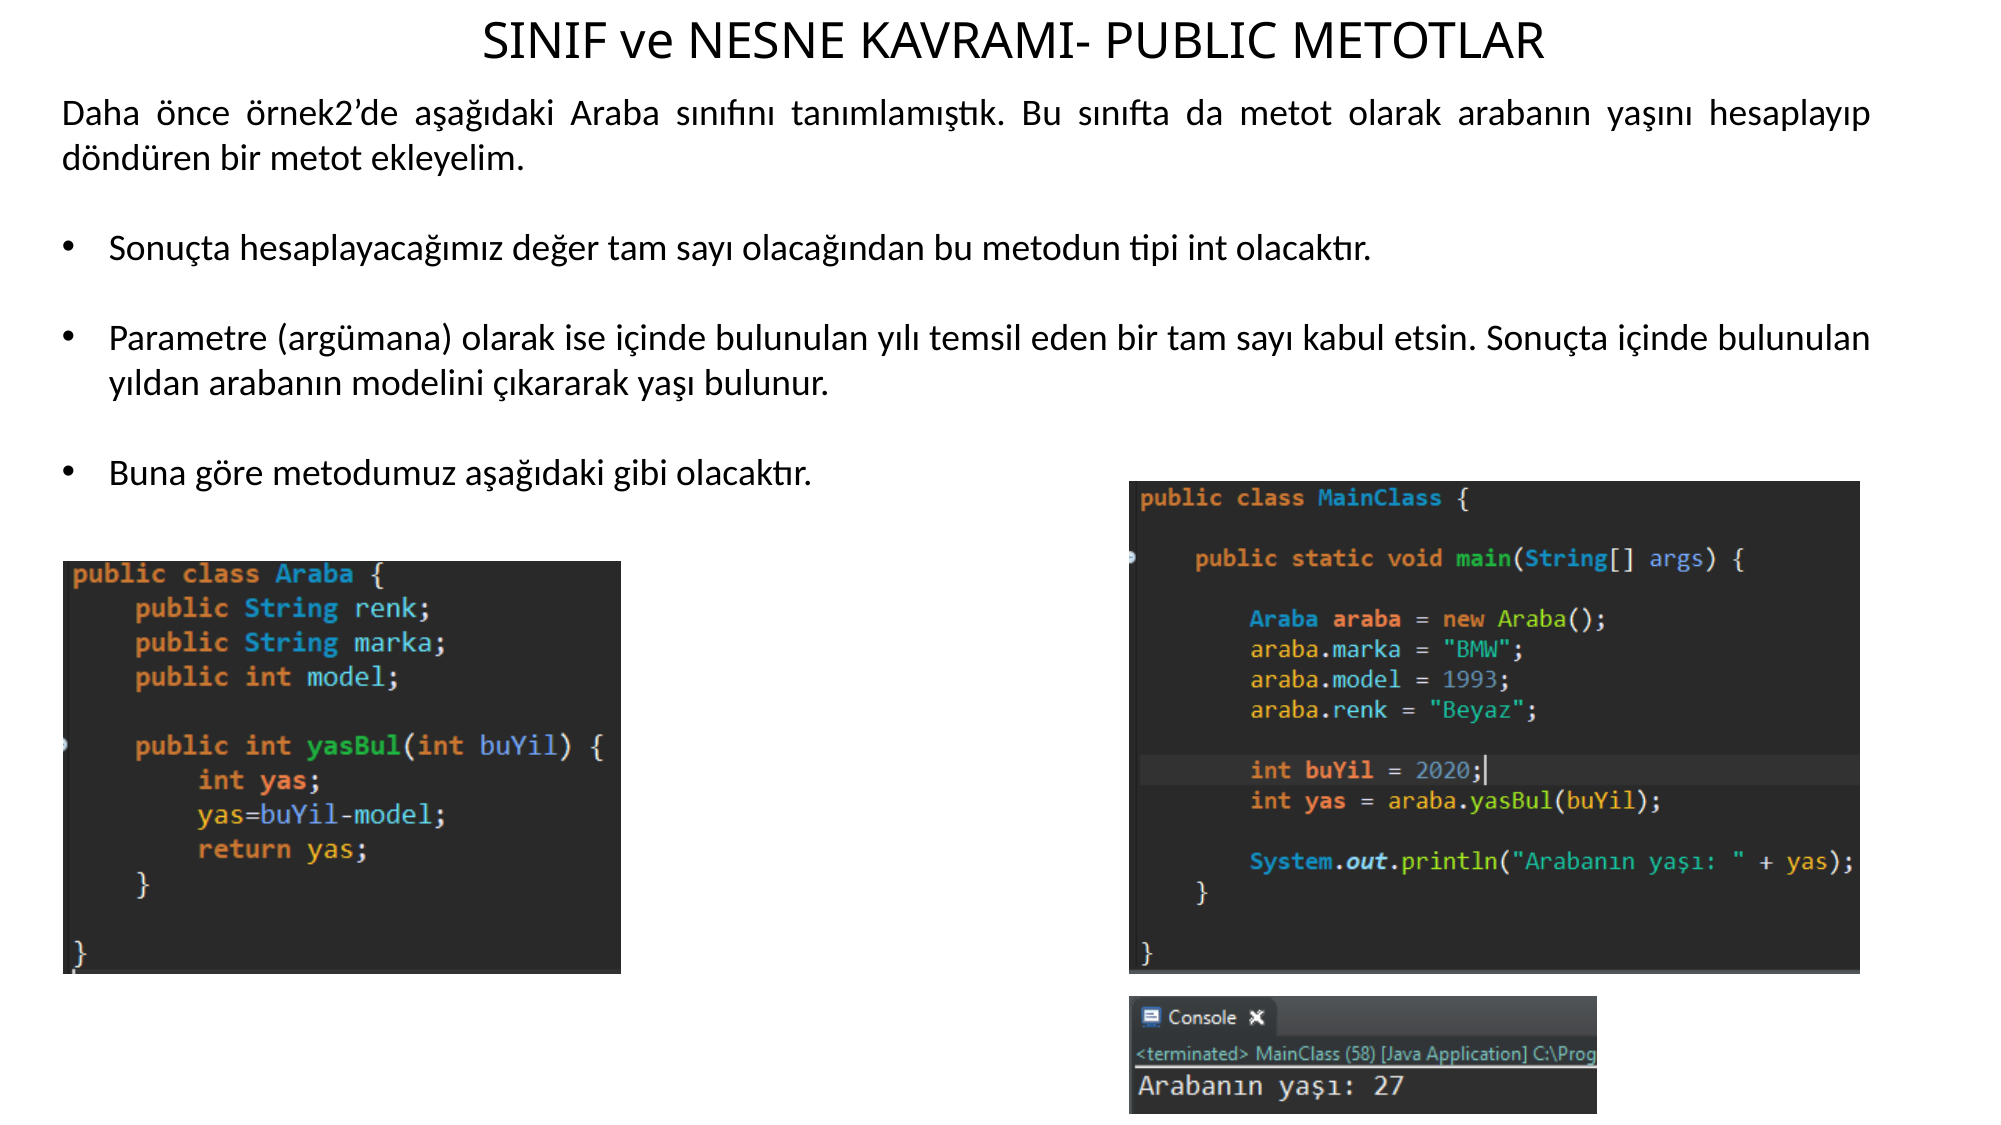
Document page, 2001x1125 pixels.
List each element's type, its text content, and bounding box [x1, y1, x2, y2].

picture [1129, 481, 1860, 974]
text_box Daha önce örnek2’de aşağıdaki Araba sınıfını tanımlamıştık. Bu sınıfta da metot olarak arabanın yaşını hesaplayıp döndüren bir metot ekleyelim. Sonuçta hesaplayacağımız değer tam sayı olacağından bu metodun tipi int olacaktır. Parametre (argümana) olarak ise içinde bulunulan yılı temsil eden bir tam sayı kabul etsin. Sonuçta içinde bulunulan yıldan arabanın modelini çıkararak yaşı bulunur. Buna göre metodumuz aşağıdaki gibi olacaktır. [47, 80, 1888, 500]
picture [63, 561, 621, 974]
picture [1129, 996, 1597, 1114]
text_box SINIF ve NESNE KAVRAMI- PUBLIC METOTLAR [151, 8, 1877, 153]
